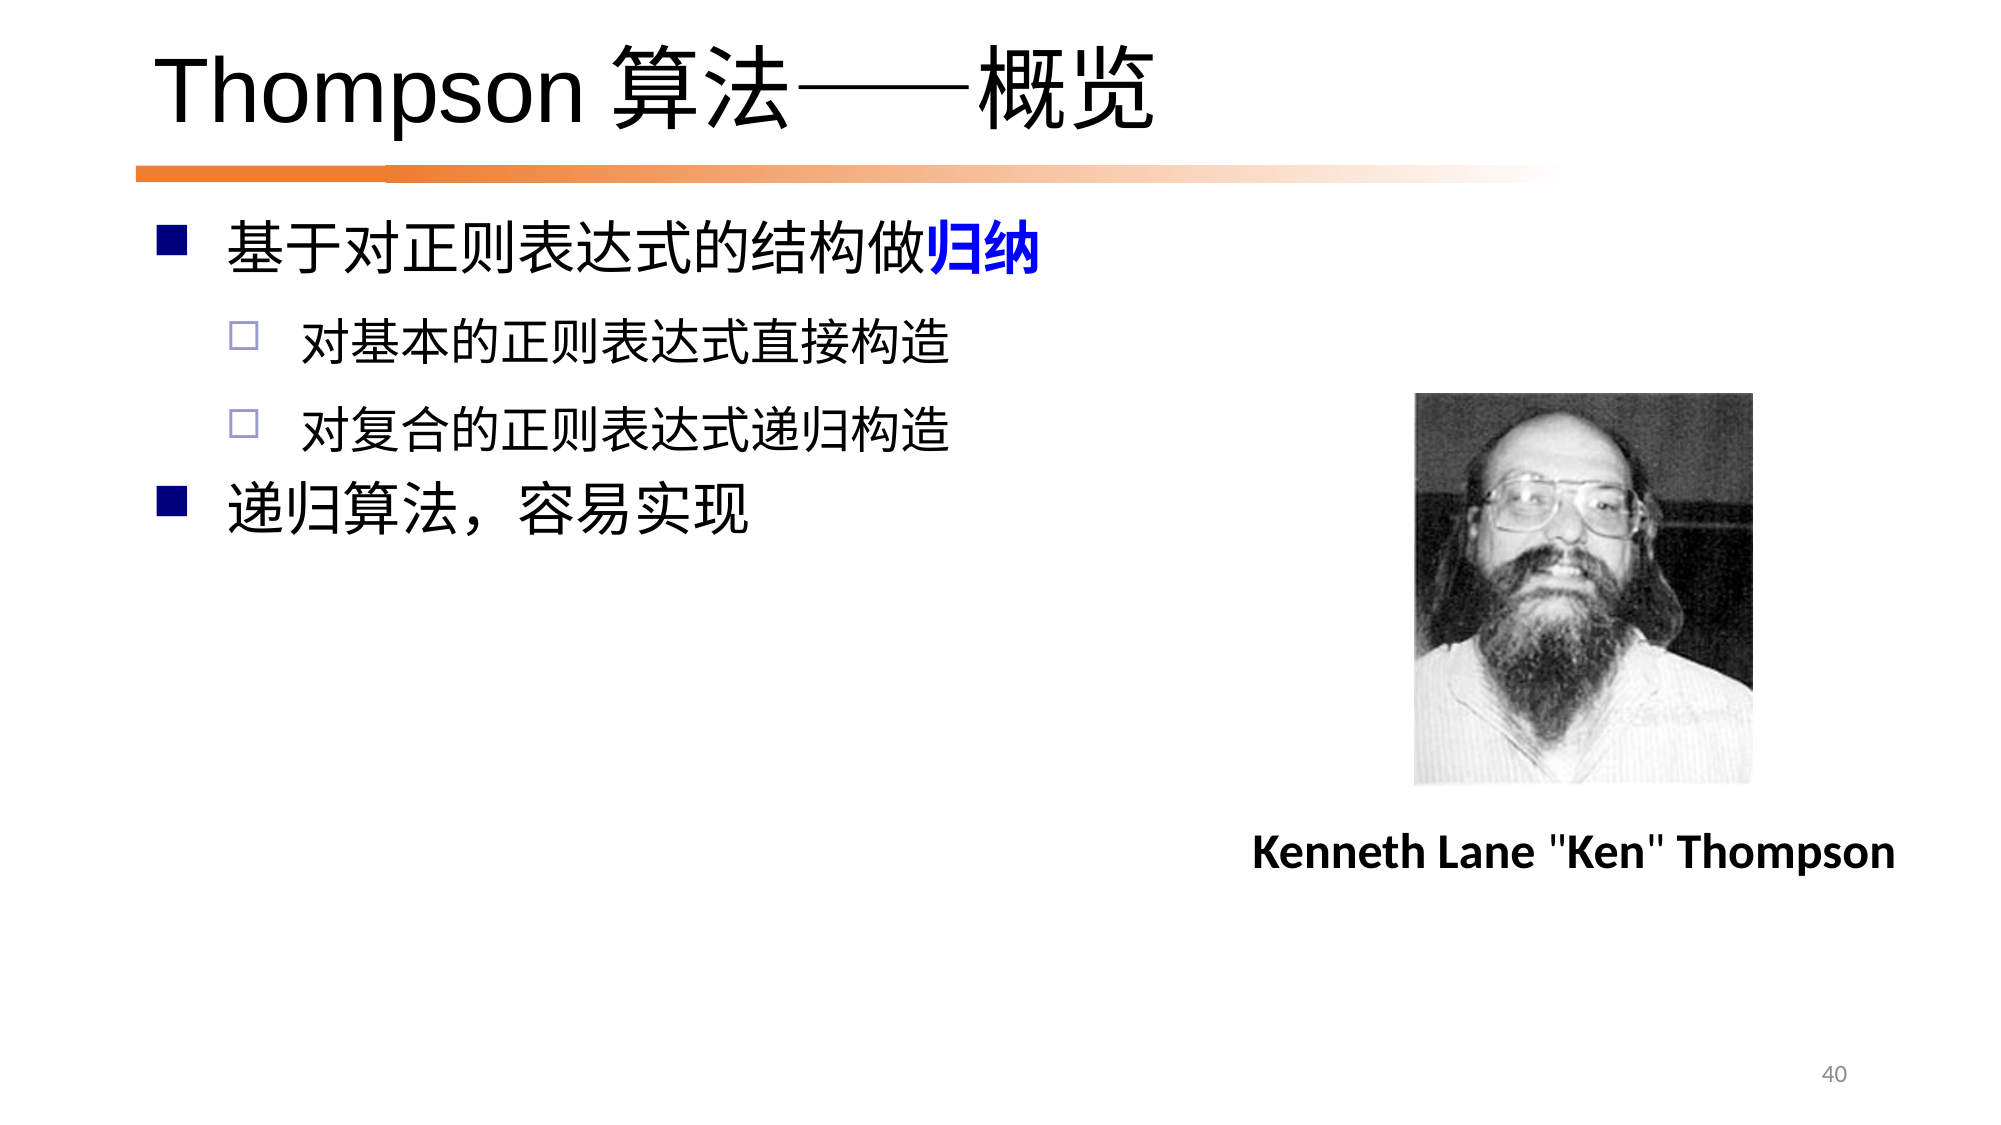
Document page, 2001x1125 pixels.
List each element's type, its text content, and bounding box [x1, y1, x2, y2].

slide_number 40 [1412, 1042, 1863, 1103]
picture [1414, 393, 1753, 786]
title Thompson算法——概览 [138, 25, 1810, 160]
list 基于对正则表达式的结构做归纳 对基本的正则表达式直接构造 对复合的正则表达式递归构造 递归算法，容易实现 [137, 211, 1863, 1018]
text_box Kenneth Lane "Ken" Thompson [1237, 811, 1912, 886]
